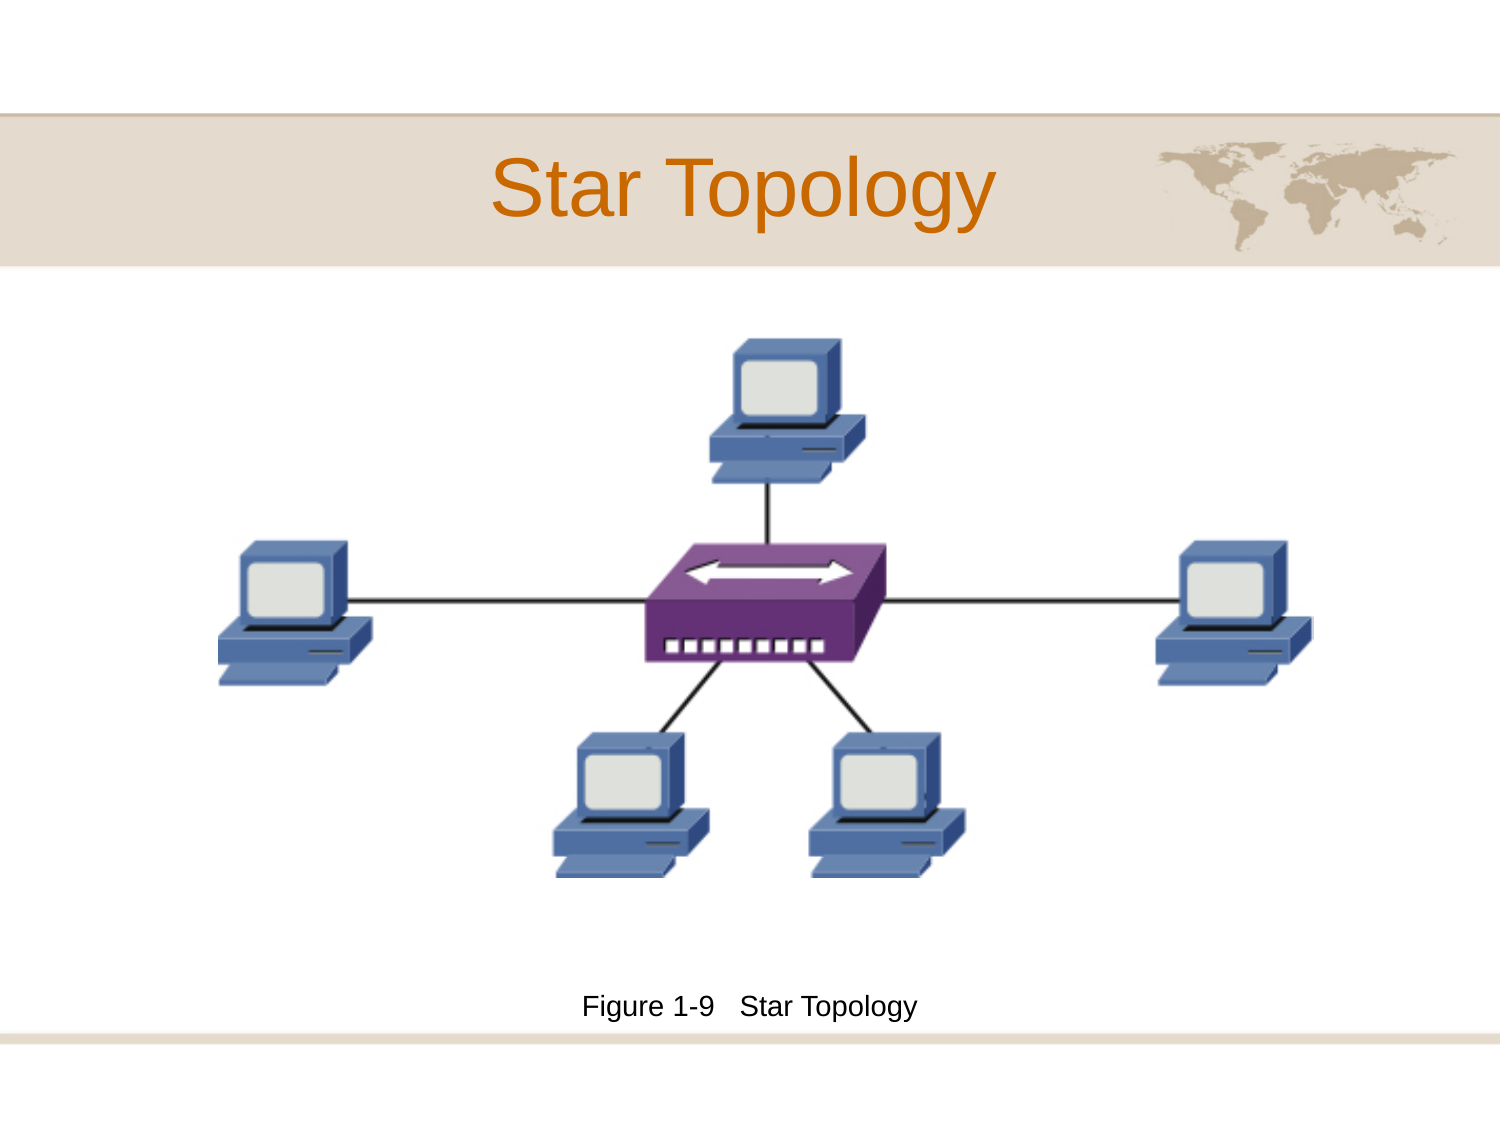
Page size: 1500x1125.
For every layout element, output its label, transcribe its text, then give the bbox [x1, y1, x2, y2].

text_box Figure 1-9 Star Topology [68, 980, 1432, 1030]
picture [0, 0, 1500, 1125]
title Star Topology [68, 135, 1419, 231]
